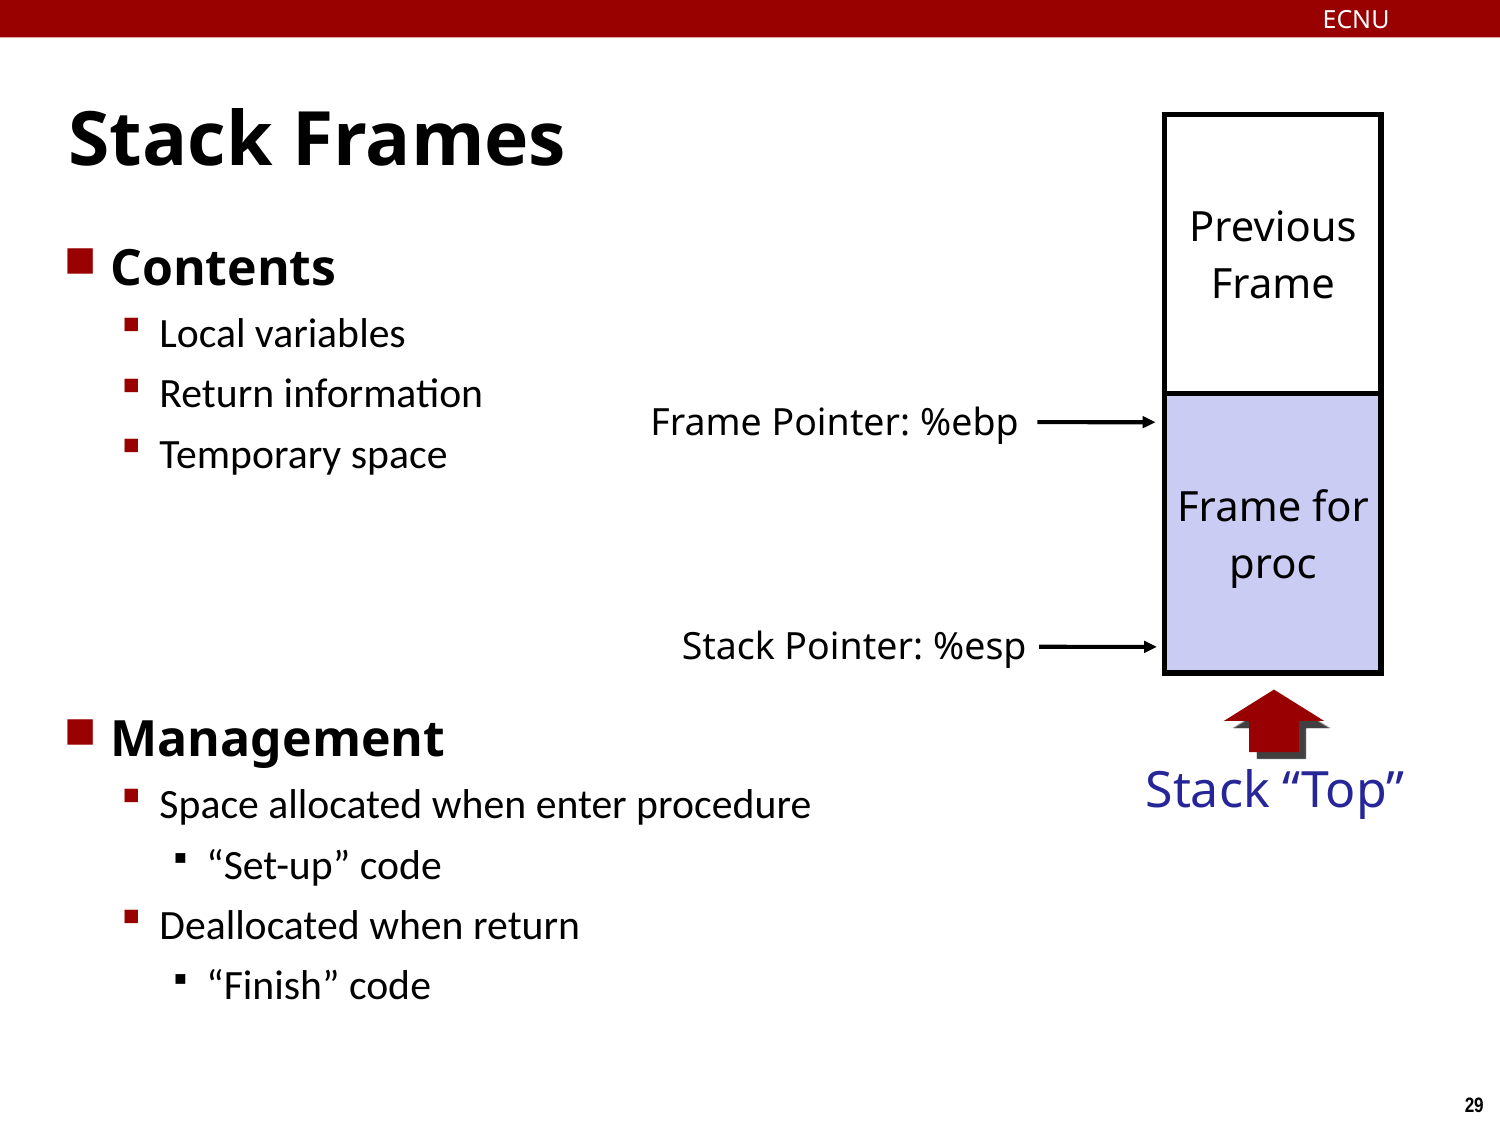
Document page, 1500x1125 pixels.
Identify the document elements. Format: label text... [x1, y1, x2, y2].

text_box [0, 0, 1500, 38]
title Stack Frames [62, 41, 1438, 230]
list Contents Local variables Return information Temporary space Management Space allocated when enter procedure “Set-up” code Deallocated when return “Finish” code [62, 228, 826, 1122]
table_header Previous Frame [1167, 117, 1378, 391]
text_box [1039, 640, 1157, 654]
text_box ECNU [1322, 3, 1500, 33]
text_box [1037, 415, 1156, 429]
text_box [1224, 689, 1325, 753]
table_cell Frame for proc [1167, 396, 1378, 670]
text_box Frame Pointer: %ebp [826, 391, 1025, 452]
text_box Stack Pointer: %esp [632, 615, 1033, 677]
text_box Stack “Top” [1139, 751, 1411, 824]
